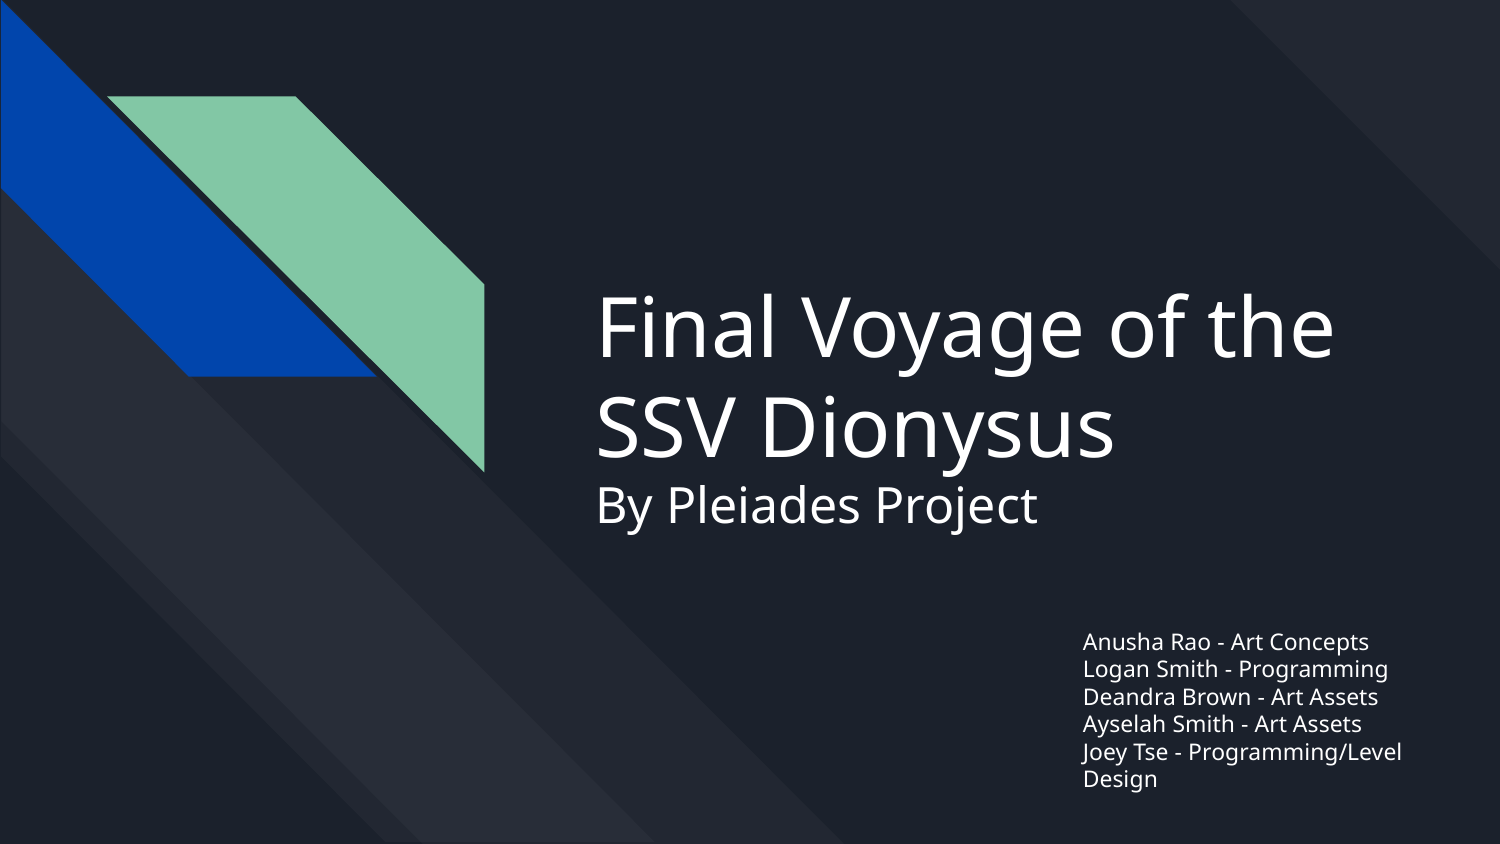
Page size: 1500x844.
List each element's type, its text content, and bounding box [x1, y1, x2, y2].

title Final Voyage of the SSV Dionysus By Pleiades Project [580, 258, 1404, 518]
subtitle Anusha Rao - Art Concepts Logan Smith - Programming Deandra Brown - Art Assets Ayselah Smith - Art Assets Joey Tse - Programming/Level Design [1068, 612, 1429, 809]
